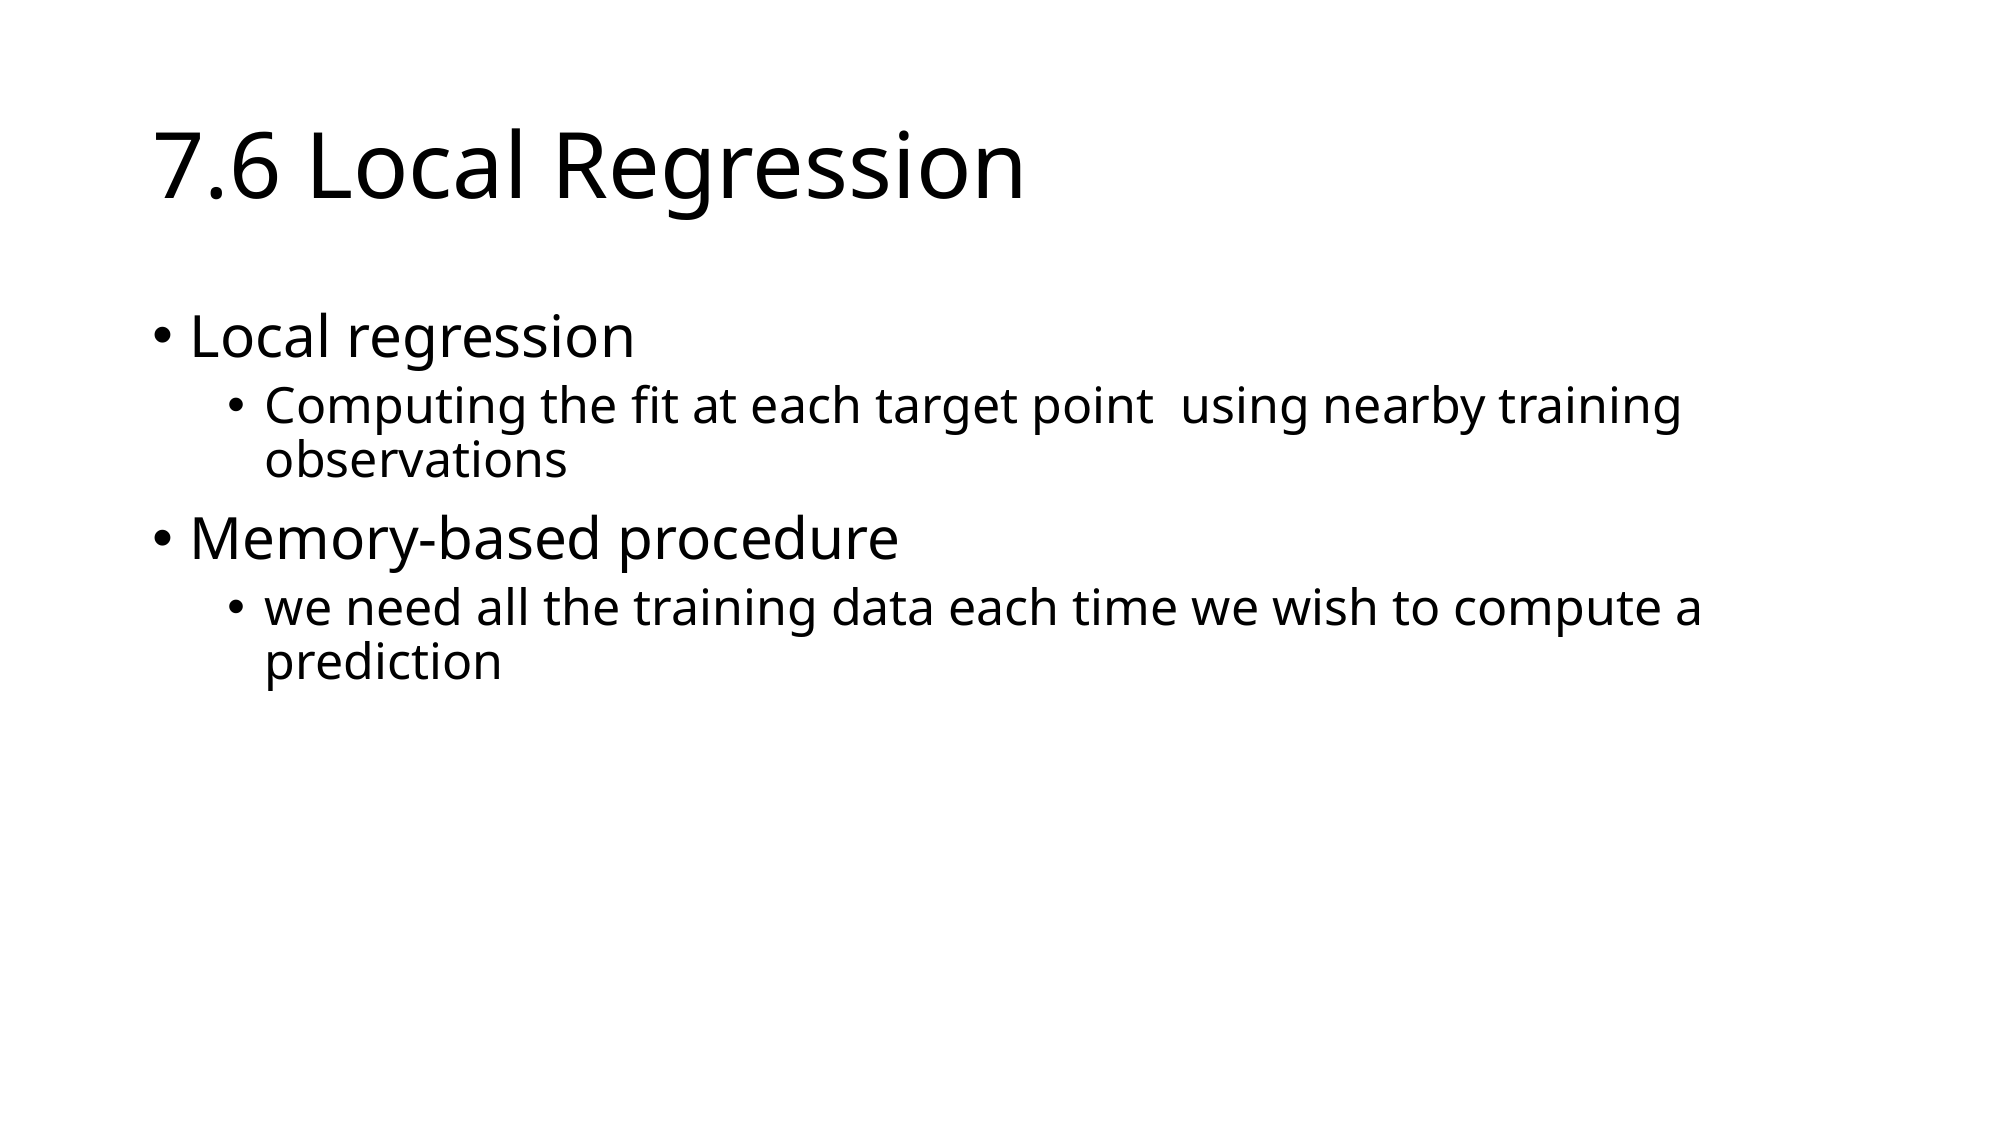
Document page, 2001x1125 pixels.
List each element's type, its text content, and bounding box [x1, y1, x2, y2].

title 7.6 Local Regression [137, 59, 1863, 278]
